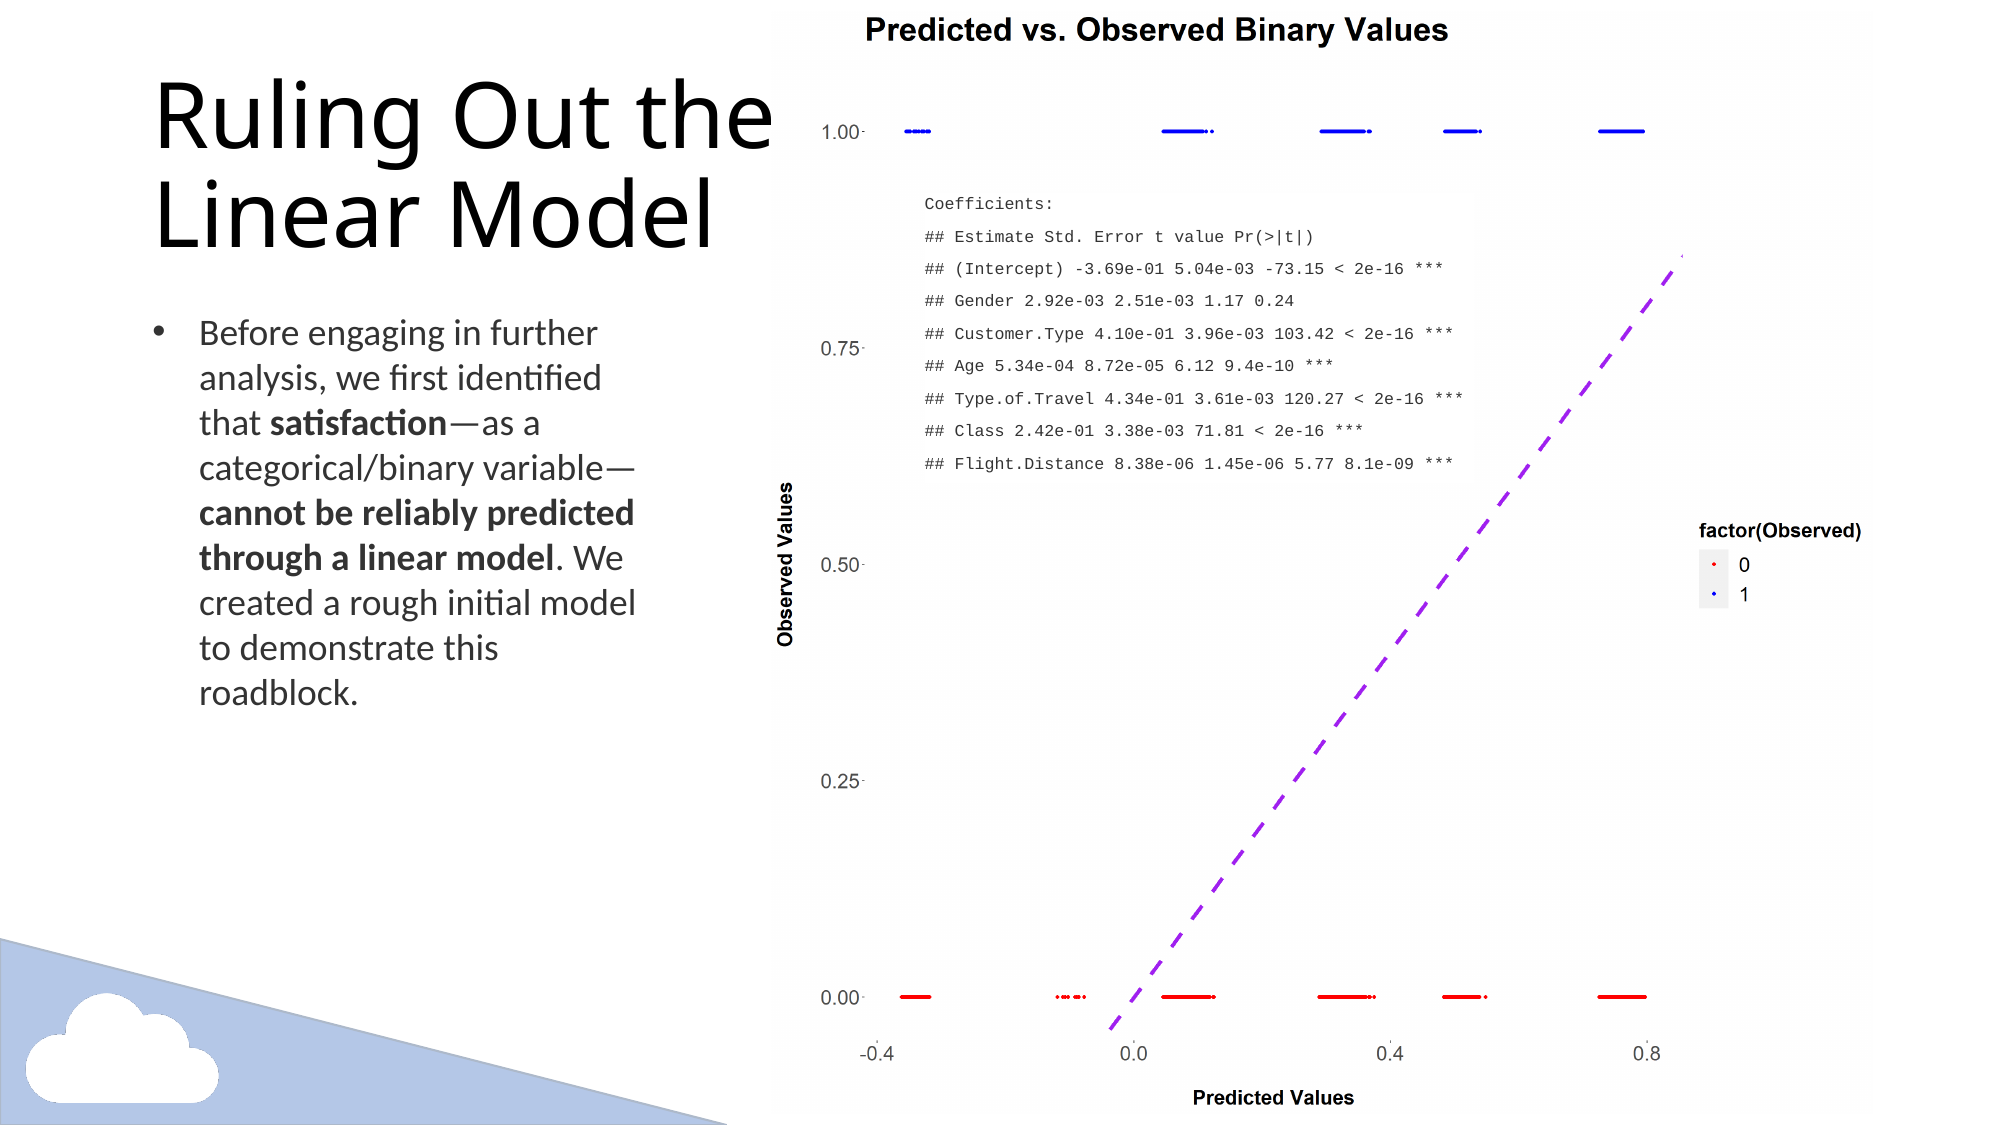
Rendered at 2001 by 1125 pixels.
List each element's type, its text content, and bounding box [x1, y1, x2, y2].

text_box [232, 997, 727, 1125]
picture [12, 938, 232, 1125]
text_box Before engaging in further analysis, we first identified that satisfaction—as a categorical/binary variable—cannot be reliably predicted through a linear model. We created a rough initial model to demonstrate this roadblock. [137, 301, 679, 721]
picture [771, 11, 1873, 1114]
text_box [0, 938, 12, 1125]
title Ruling Out the Linear Model [137, 59, 771, 278]
